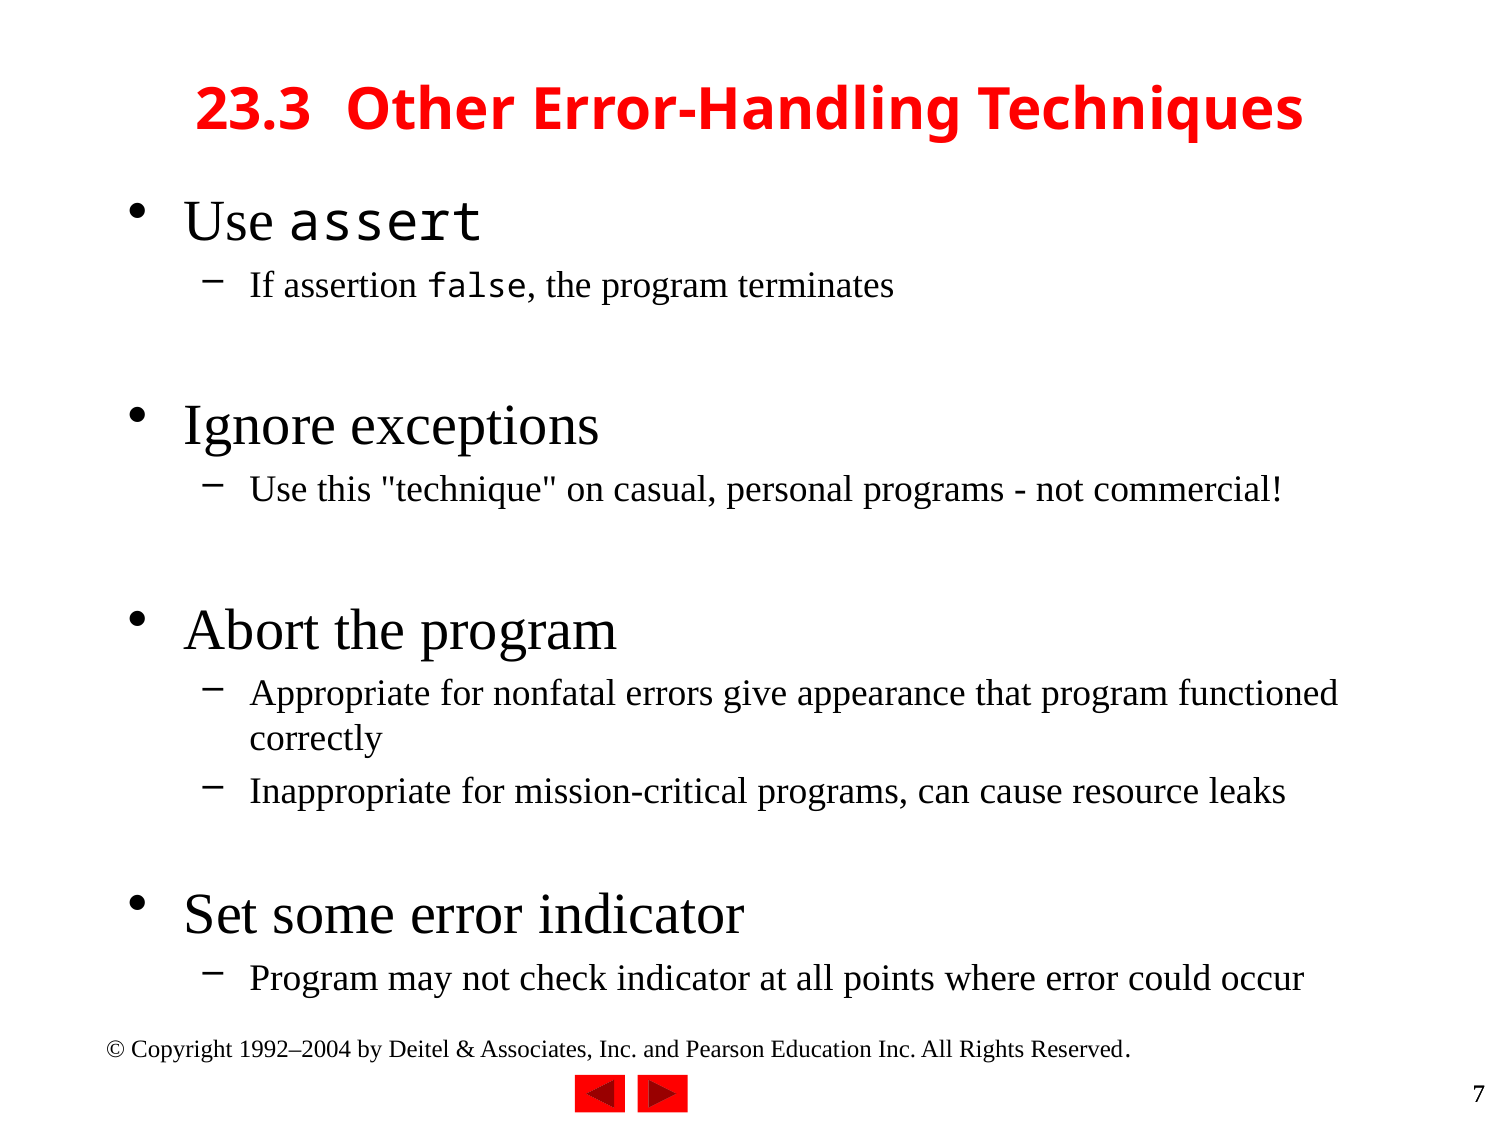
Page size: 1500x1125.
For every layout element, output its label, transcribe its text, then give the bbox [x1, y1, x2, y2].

title 23.3 Other Error-Handling Techniques [112, 12, 1388, 174]
list Use assert If assertion false, the program terminates Ignore exceptions Use this "technique" on casual, personal programs - not commercial! Abort the program Appropriate for nonfatal errors give appearance that program functioned correctly Inappropriate for mission-critical programs, can cause resource leaks Set some error indicator Program may not check indicator at all points where error could occur [112, 174, 1388, 1063]
